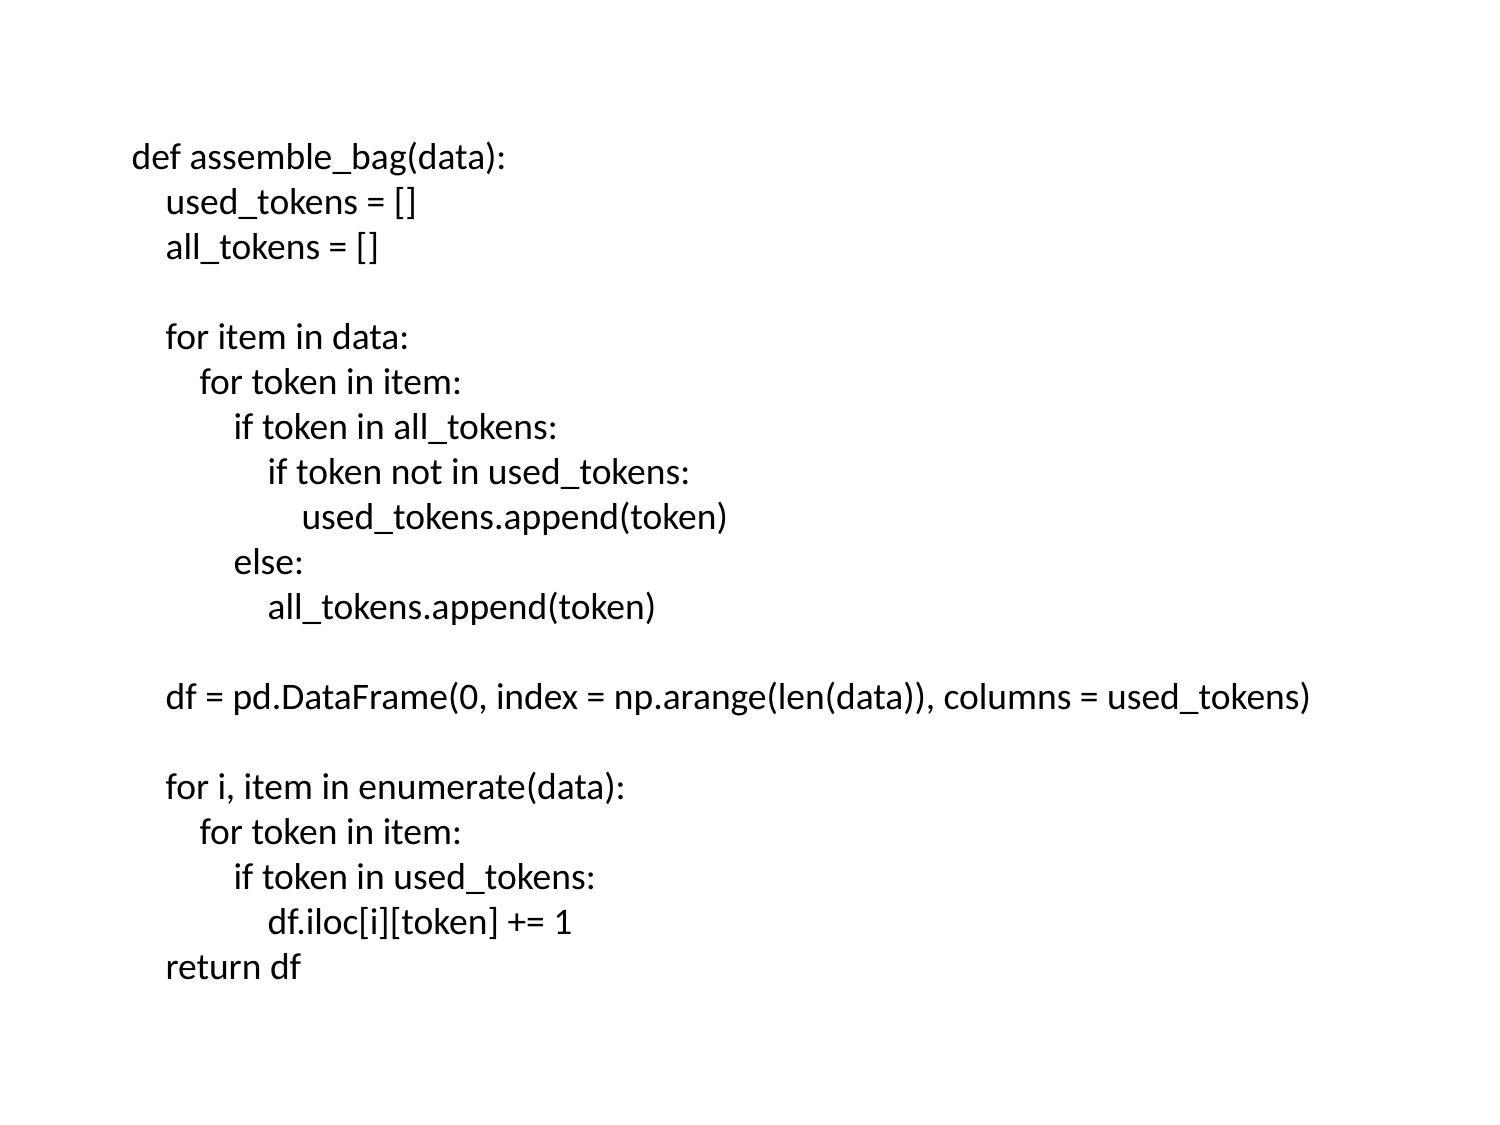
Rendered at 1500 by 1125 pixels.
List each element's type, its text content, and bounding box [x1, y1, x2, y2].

text_box def assemble_bag(data): used_tokens = [] all_tokens = [] for item in data: for token in item: if token in all_tokens: if token not in used_tokens: used_tokens.append(token) else: all_tokens.append(token) df = pd.DataFrame(0, index = np.arange(len(data)), columns = used_tokens) for i, item in enumerate(data): for token in item: if token in used_tokens: df.iloc[i][token] += 1 return df [116, 124, 1350, 995]
